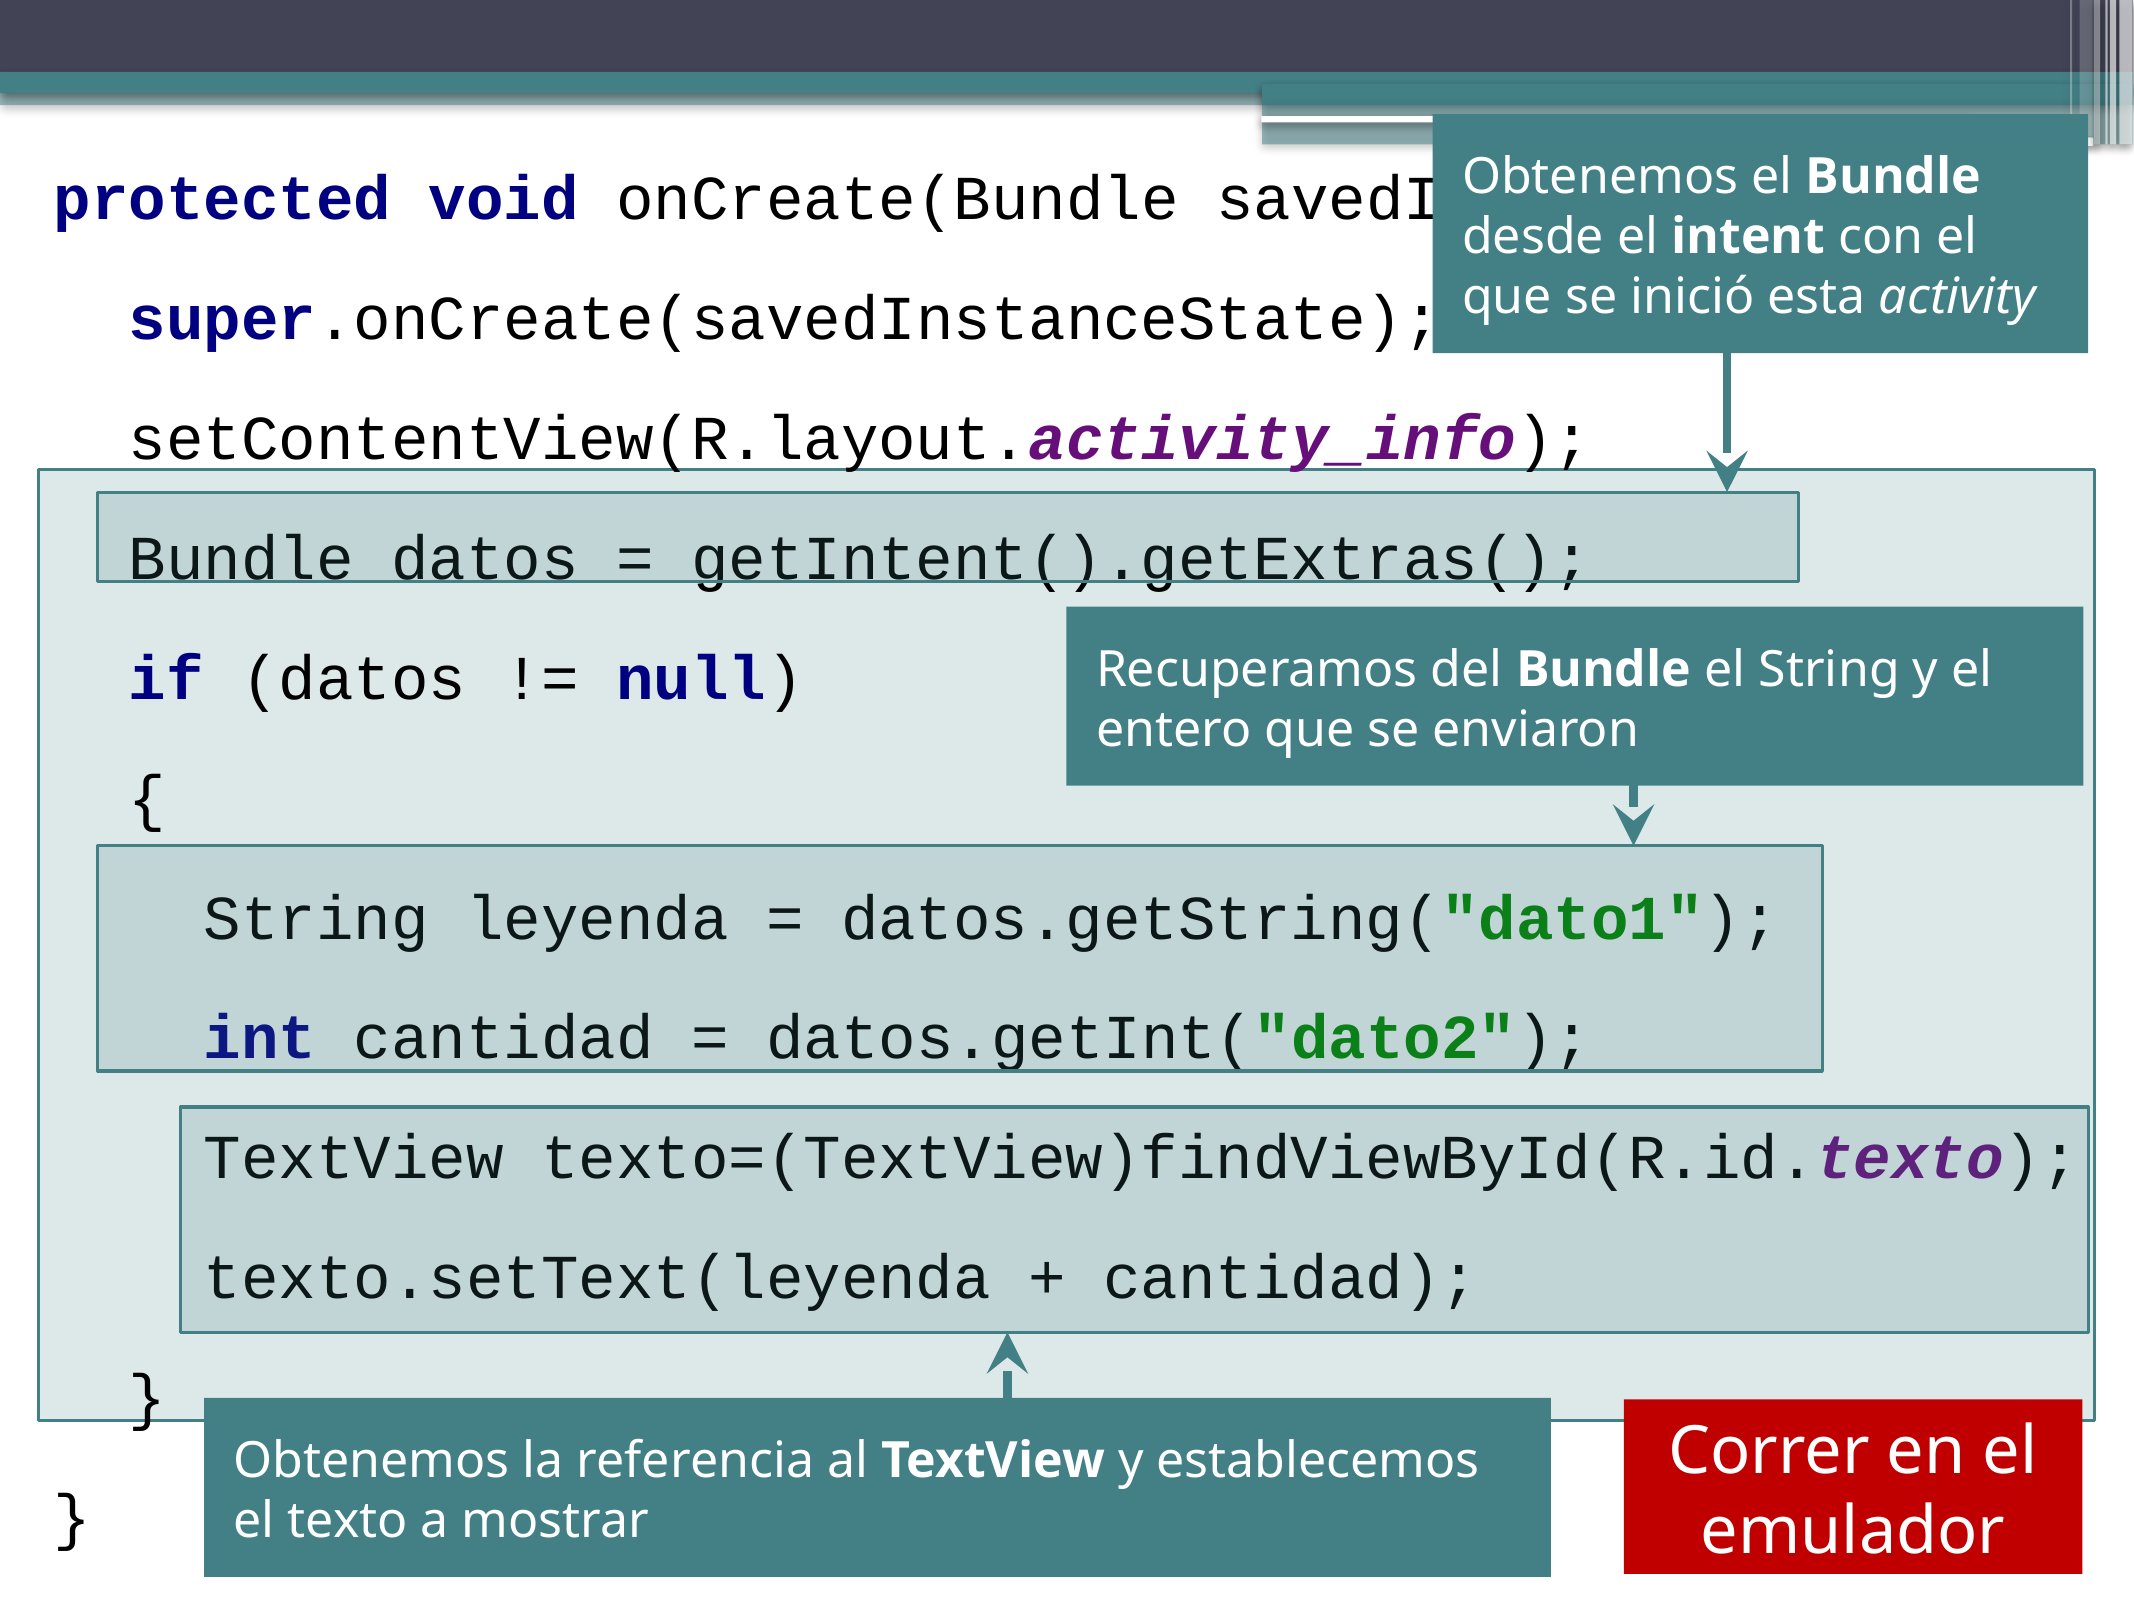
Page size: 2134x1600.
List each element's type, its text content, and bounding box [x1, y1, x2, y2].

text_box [97, 606, 2084, 1072]
text_box protected void onCreate(Bundle savedInstanceState) { super.onCreate(savedInstanceState); setContentView(R.layout.activity_info); Bundle datos = getIntent().getExtras(); if (datos != null) { String leyenda = datos.getString("dato1"); int cantidad = datos.getInt("dato2"); TextView texto=(TextView)findViewById(R.id.texto); texto.setText(leyenda + cantidad); } } [38, 104, 2095, 1559]
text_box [180, 1106, 2089, 1579]
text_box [97, 114, 2089, 583]
